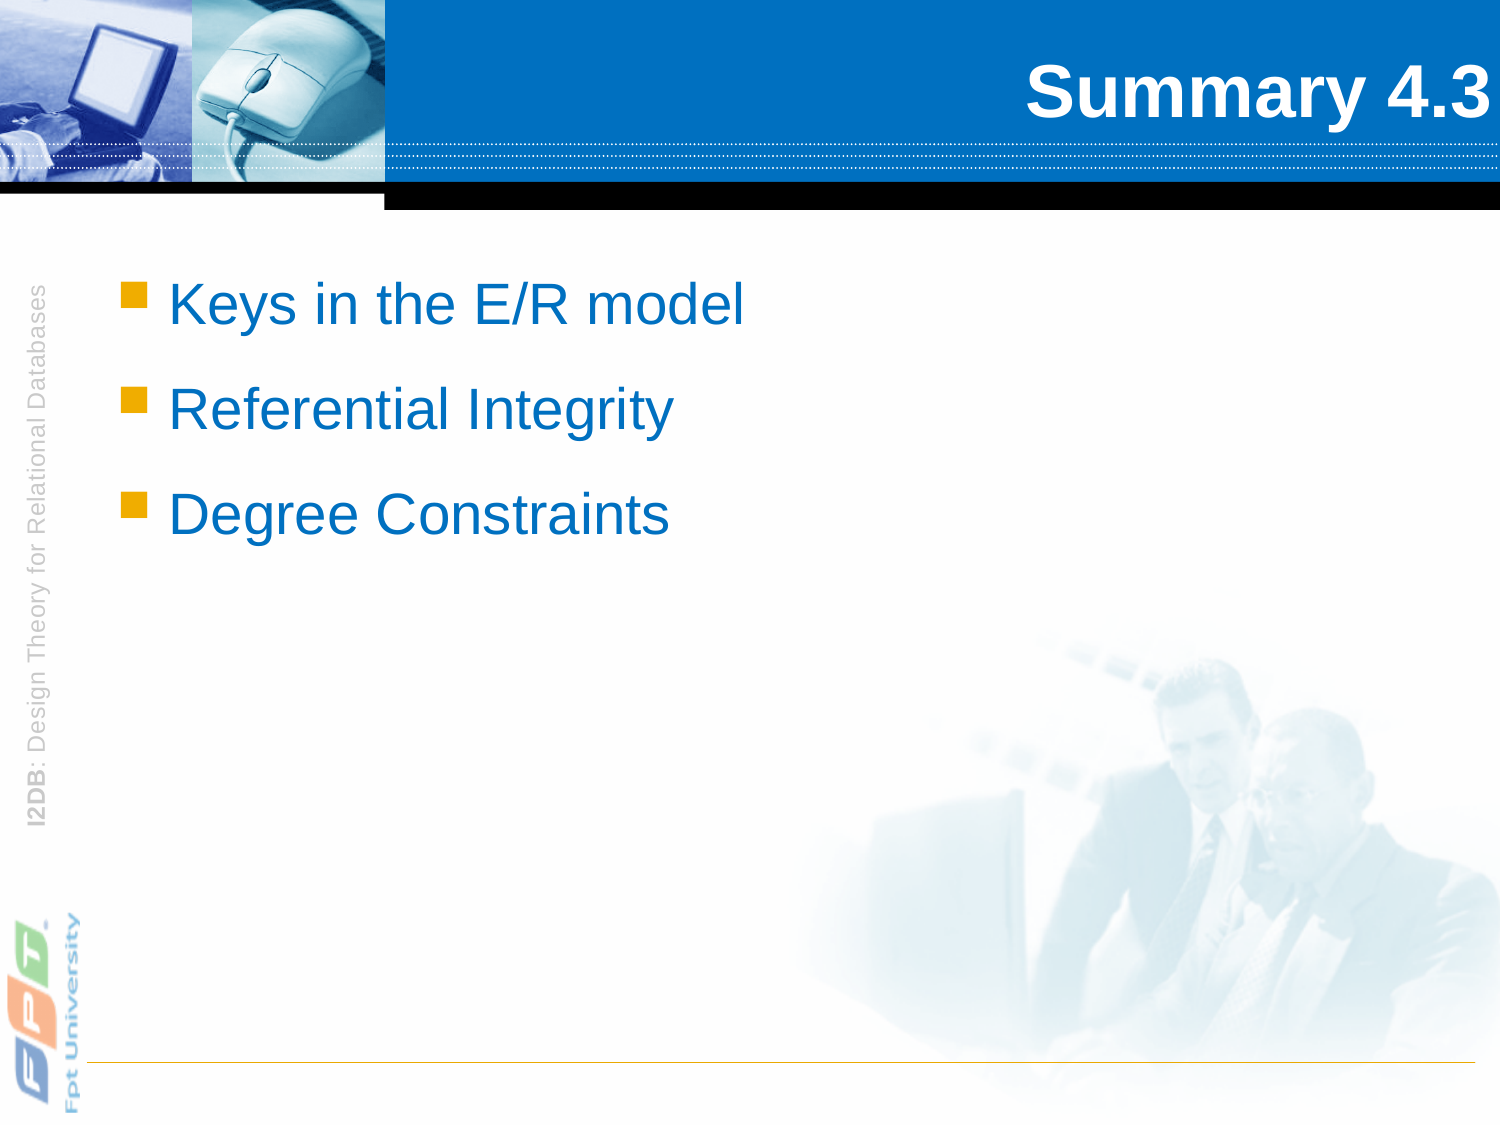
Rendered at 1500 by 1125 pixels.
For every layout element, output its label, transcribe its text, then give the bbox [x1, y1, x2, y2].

picture [0, 194, 1500, 1125]
title Summary 4.3 [387, 0, 1500, 175]
picture [0, 0, 385, 181]
list Keys in the E/R model Referential Integrity Degree Constraints [87, 216, 1475, 1050]
